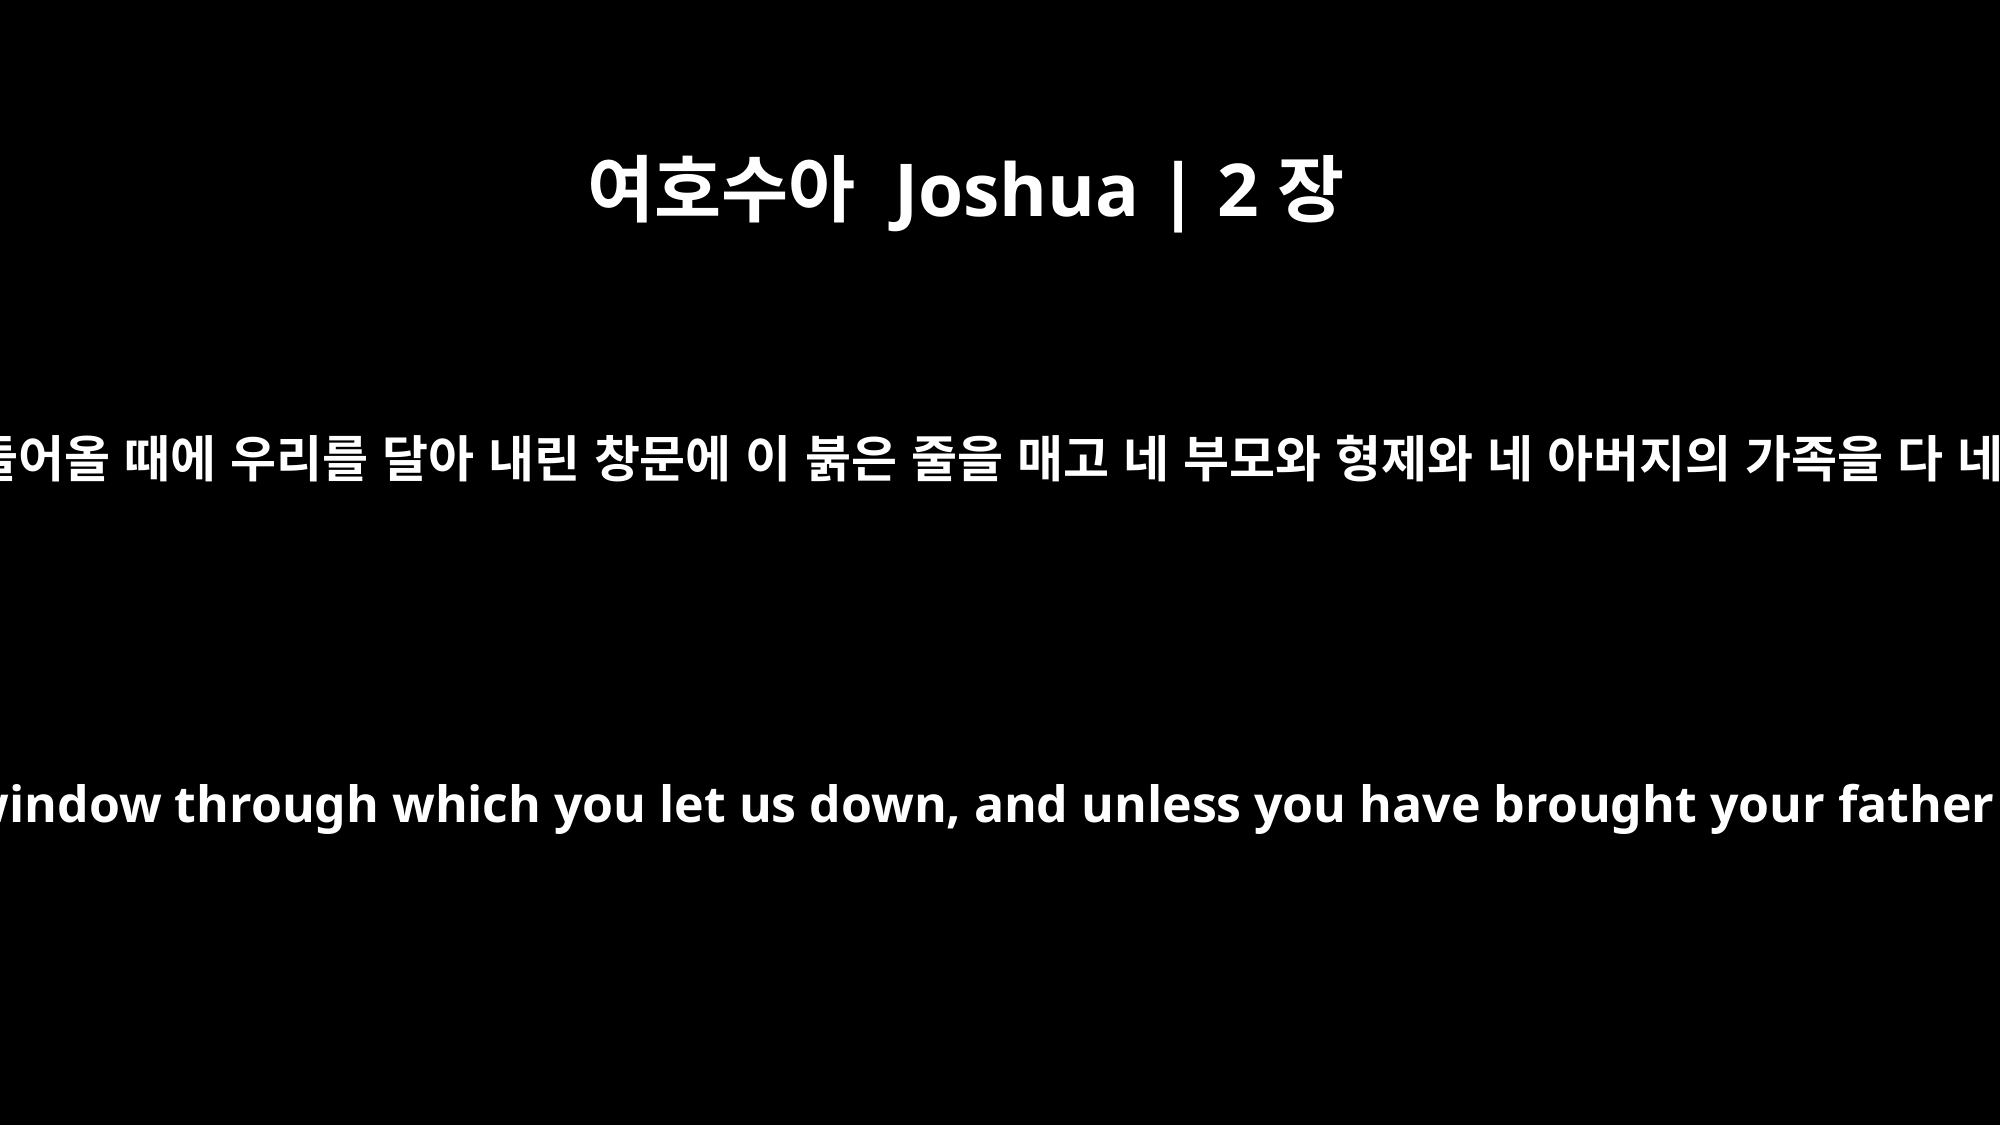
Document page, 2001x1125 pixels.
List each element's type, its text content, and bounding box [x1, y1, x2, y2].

text_box 18 우리가 이 땅에 들어올 때에 우리를 달아 내린 창문에 이 붉은 줄을 매고 네 부모와 형제와 네 아버지의 가족을 다 네 집에 모으라 [0, 359, 2000, 495]
text_box unless, when we enter the land, you have tied this scarlet cord in the window through which you let us down, and unless you have brought your father and mother, your brothers and all your family into your house. [0, 764, 2000, 840]
text_box 여호수아 Joshua | 2장 [572, 136, 1360, 239]
